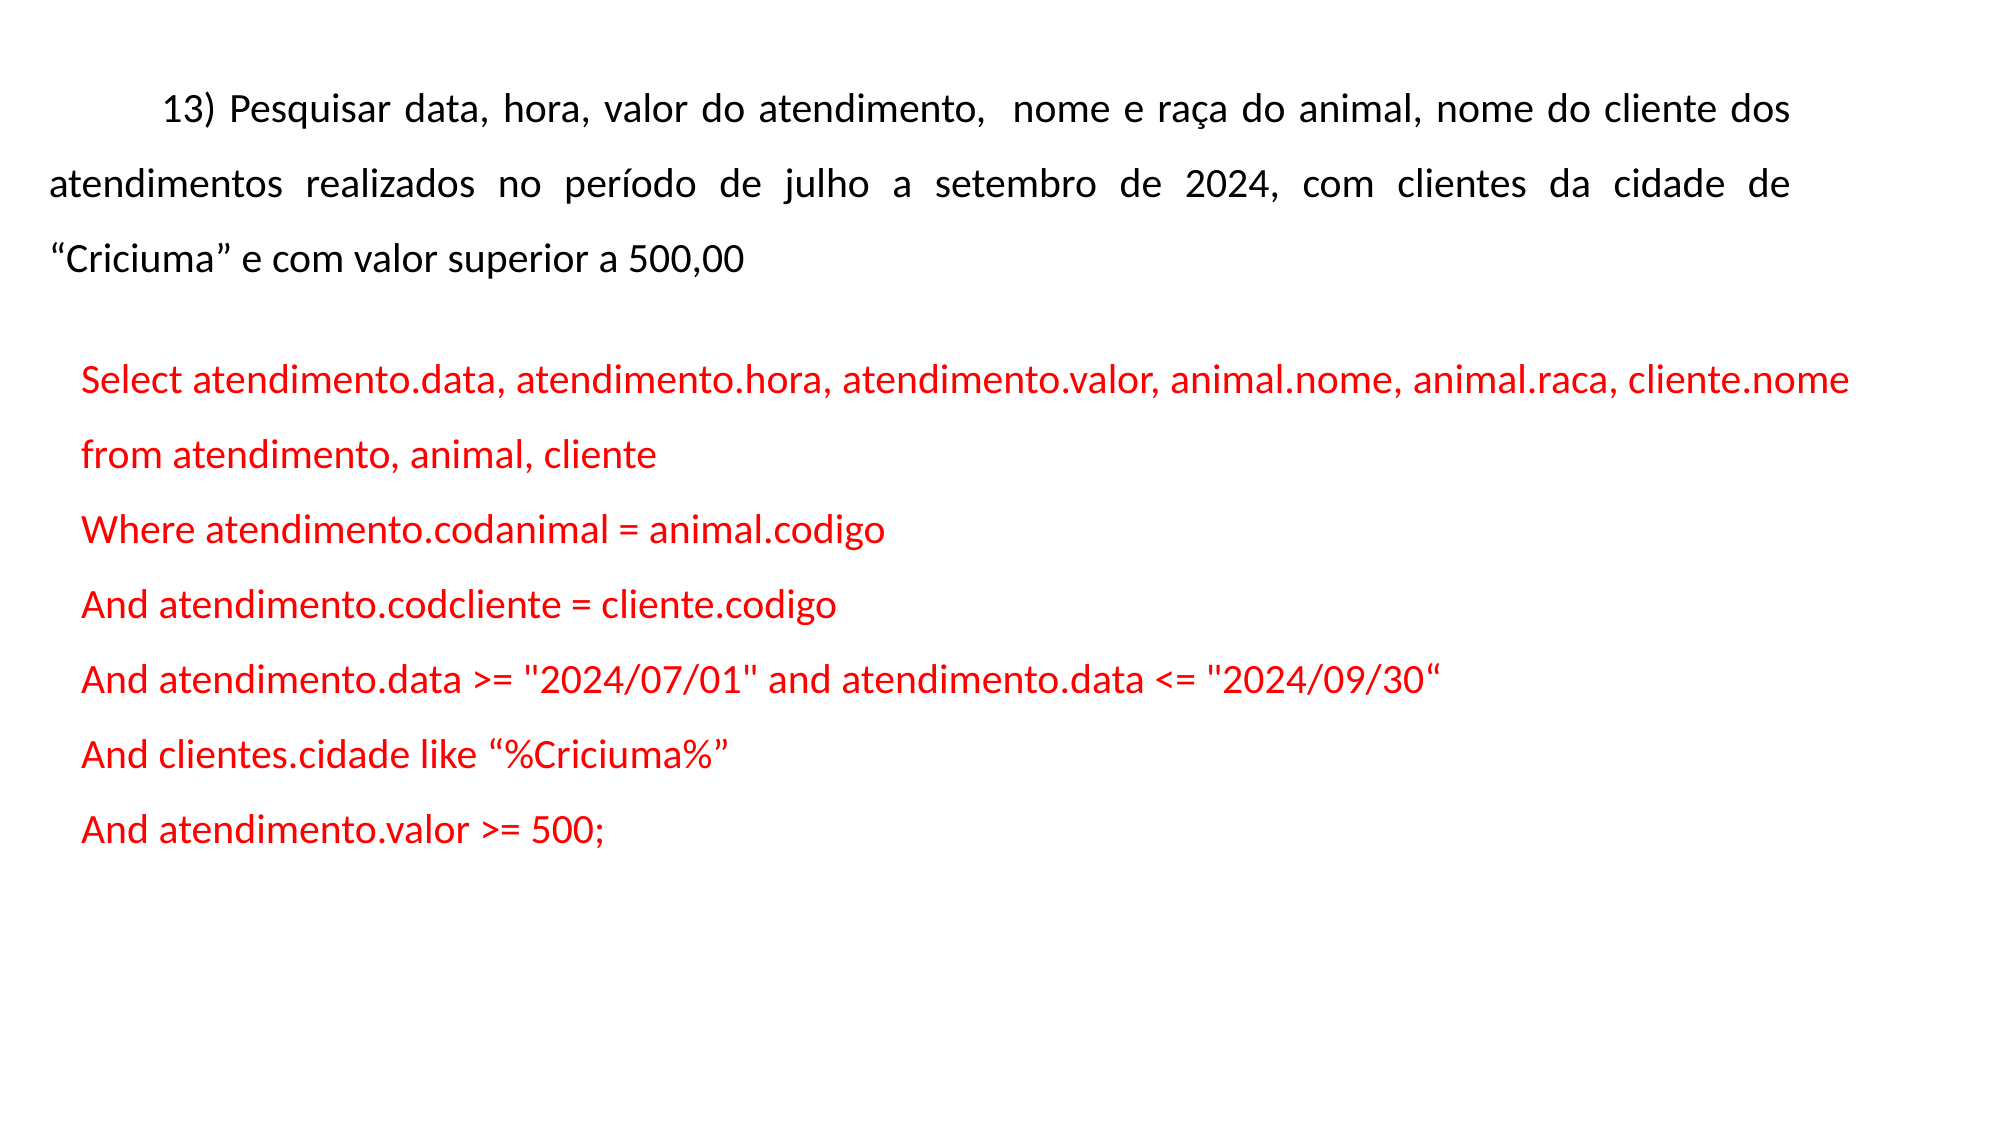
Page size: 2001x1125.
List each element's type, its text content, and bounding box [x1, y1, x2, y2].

text_box 13) Pesquisar data, hora, valor do atendimento, nome e raça do animal, nome do cliente dos atendimentos realizados no período de julho a setembro de 2024, com clientes da cidade de “Criciuma” e com valor superior a 500,00 [34, 48, 1807, 289]
text_box Select atendimento.data, atendimento.hora, atendimento.valor, animal.nome, animal.raca, cliente.nome from atendimento, animal, cliente Where atendimento.codanimal = animal.codigo And atendimento.codcliente = cliente.codigo And atendimento.data >= "2024/07/01" and atendimento.data <= "2024/09/30“ And clientes.cidade like “%Criciuma%” And atendimento.valor >= 500; [66, 319, 1934, 860]
